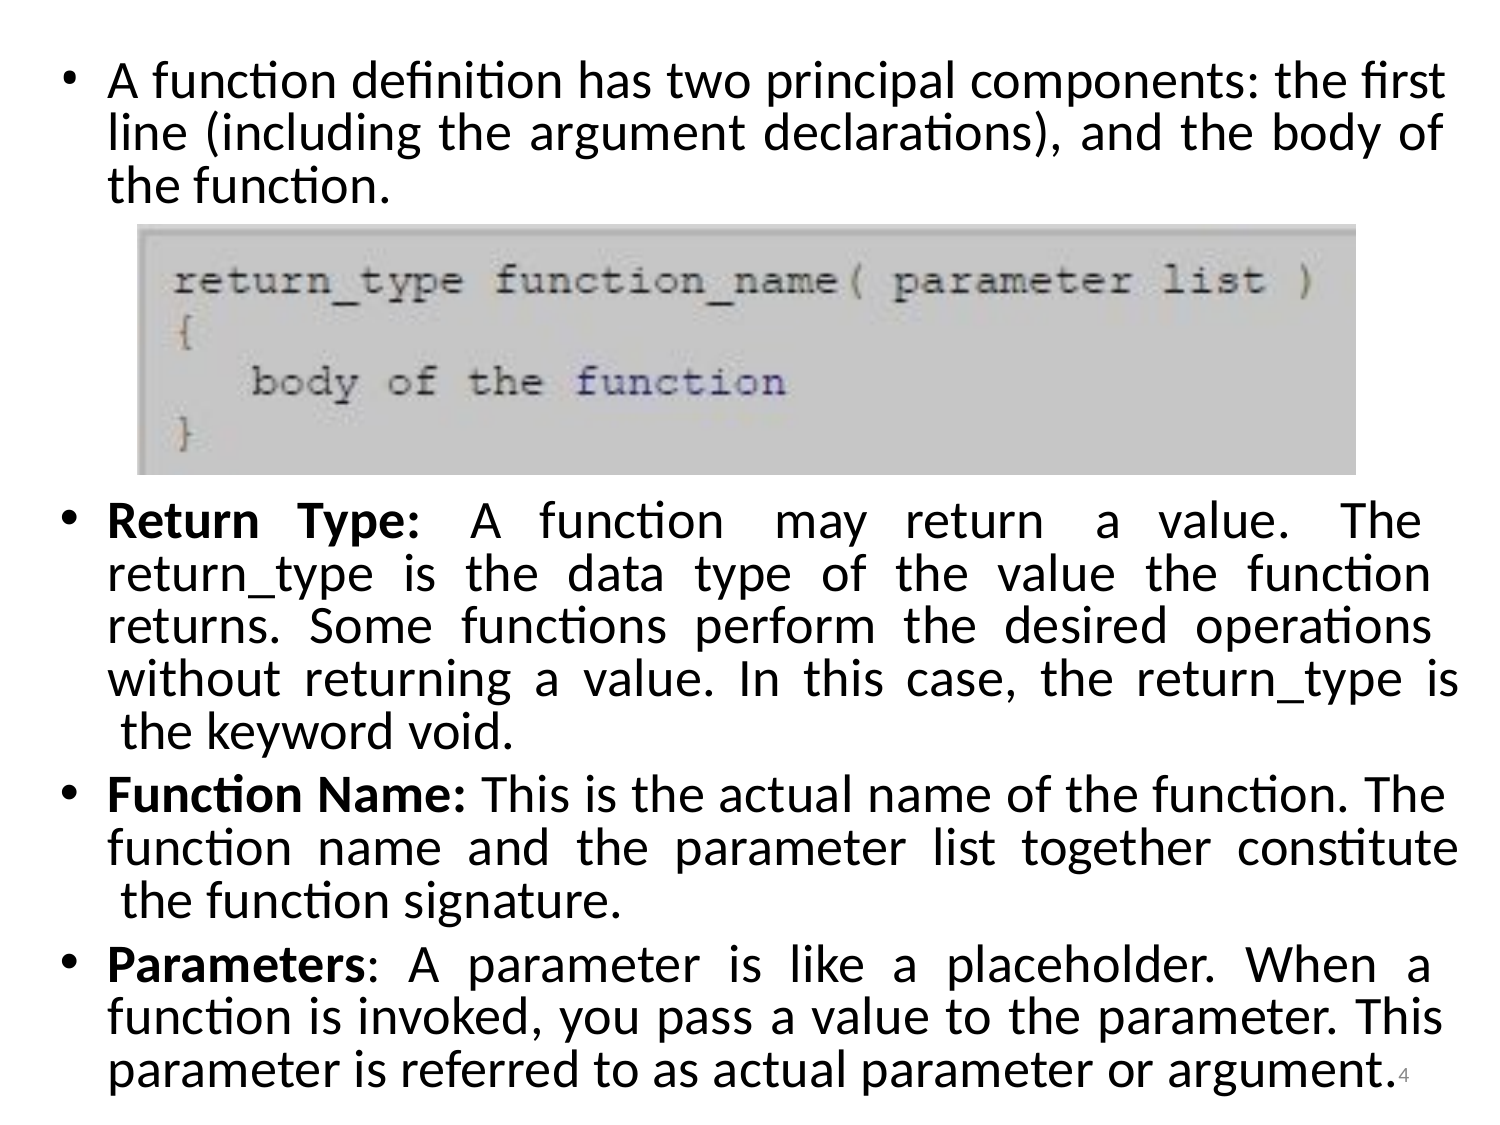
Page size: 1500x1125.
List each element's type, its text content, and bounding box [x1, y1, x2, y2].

text_box Return Type: A function may return a value. The return_type is the data type of the value the function returns. Some functions perform the desired operations without returning a value. In this case, the return_type is the keyword void. Function Name: This is the actual name of the function. The function name and the parameter list together constitute the function signature. Parameters: A parameter is like a placeholder. When a function is invoked, you pass a value to the parameter. This parameter is referred to as actual parameter or argument.4 [51, 481, 1467, 1099]
text_box A function definition has two principal components: the first line (including the argument declarations), and the body of the function. [57, 41, 1462, 215]
picture [137, 224, 1357, 476]
